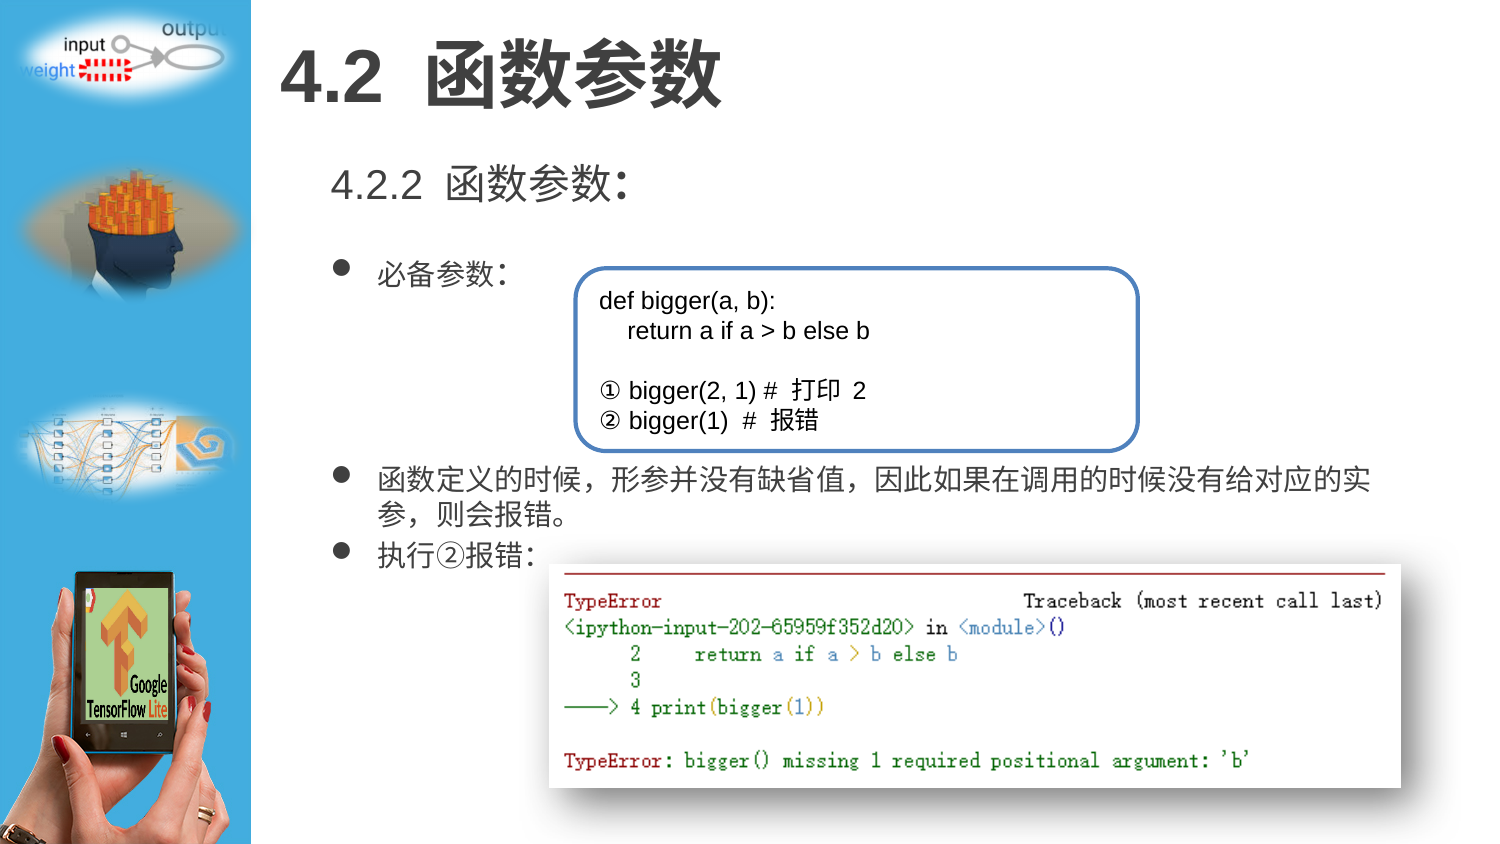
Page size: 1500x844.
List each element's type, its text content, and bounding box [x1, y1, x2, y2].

list 必备参数： 函数定义的时候，形参并没有缺省值，因此如果在调用的时候没有给对应的实参，则会报错。 执行②报错： [265, 244, 1400, 737]
title 4.2 函数参数 [265, 0, 1500, 146]
list 4.2.2 函数参数： [315, 145, 1450, 221]
picture [0, 0, 1500, 844]
text_box def bigger(a, b): return a if a > b else b ① bigger(2, 1) # 打印 2 ② bigger(1) # 报错 [573, 266, 1140, 454]
